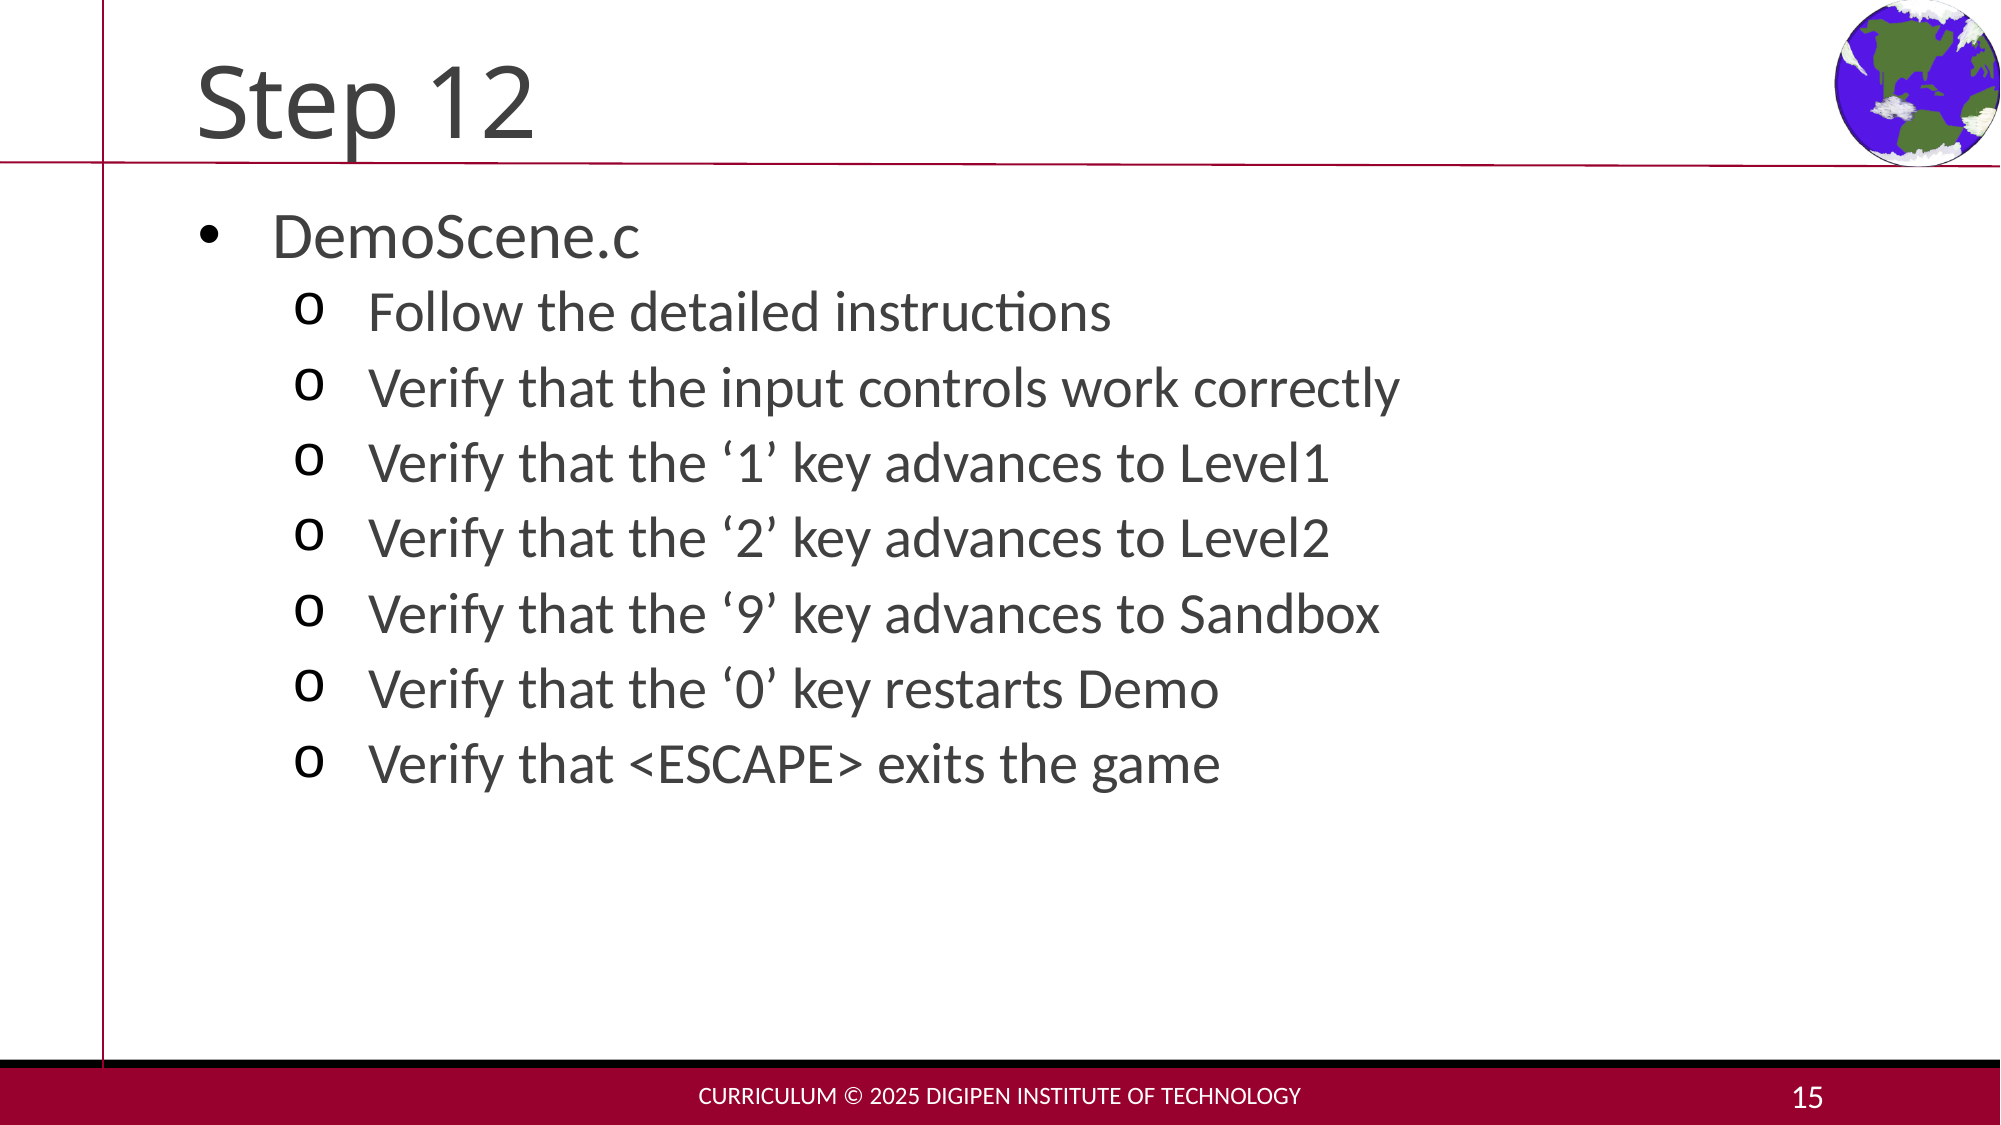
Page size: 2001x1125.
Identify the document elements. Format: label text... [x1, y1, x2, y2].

list DemoScene.c Follow the detailed instructions Verify that the input controls work correctly Verify that the ‘1’ key advances to Level1 Verify that the ‘2’ key advances to Level2 Verify that the ‘9’ key advances to Sandbox Verify that the ‘0’ key restarts Demo Verify that <ESCAPE> exits the game [180, 193, 1835, 1040]
footer Curriculum © 2025 DigiPen Institute of Technology [604, 1064, 1396, 1125]
picture [1833, 0, 2000, 167]
title Step 12 [180, 24, 1830, 167]
slide_number 15 [1624, 1064, 1840, 1125]
